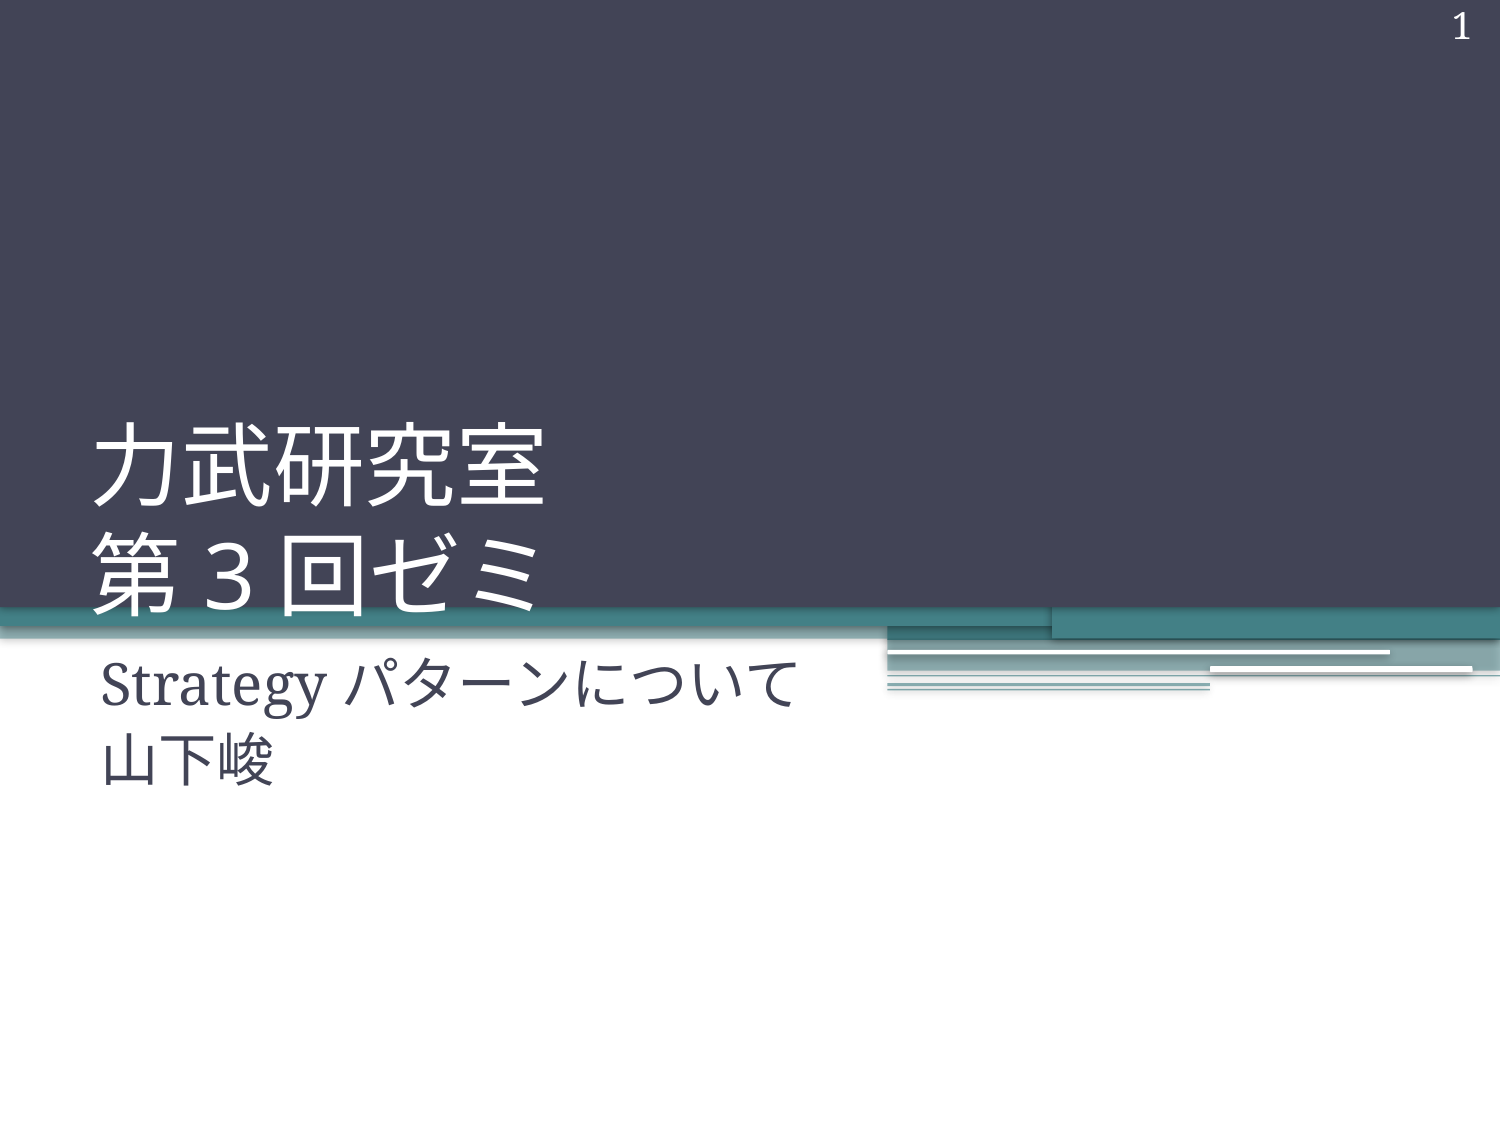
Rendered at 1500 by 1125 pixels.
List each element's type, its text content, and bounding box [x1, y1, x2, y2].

title 力武研究室 第3回ゼミ [75, 385, 1463, 636]
slide_number 1 [1364, 0, 1488, 61]
subtitle Strategyパターンについて 山下峻 [75, 639, 888, 928]
